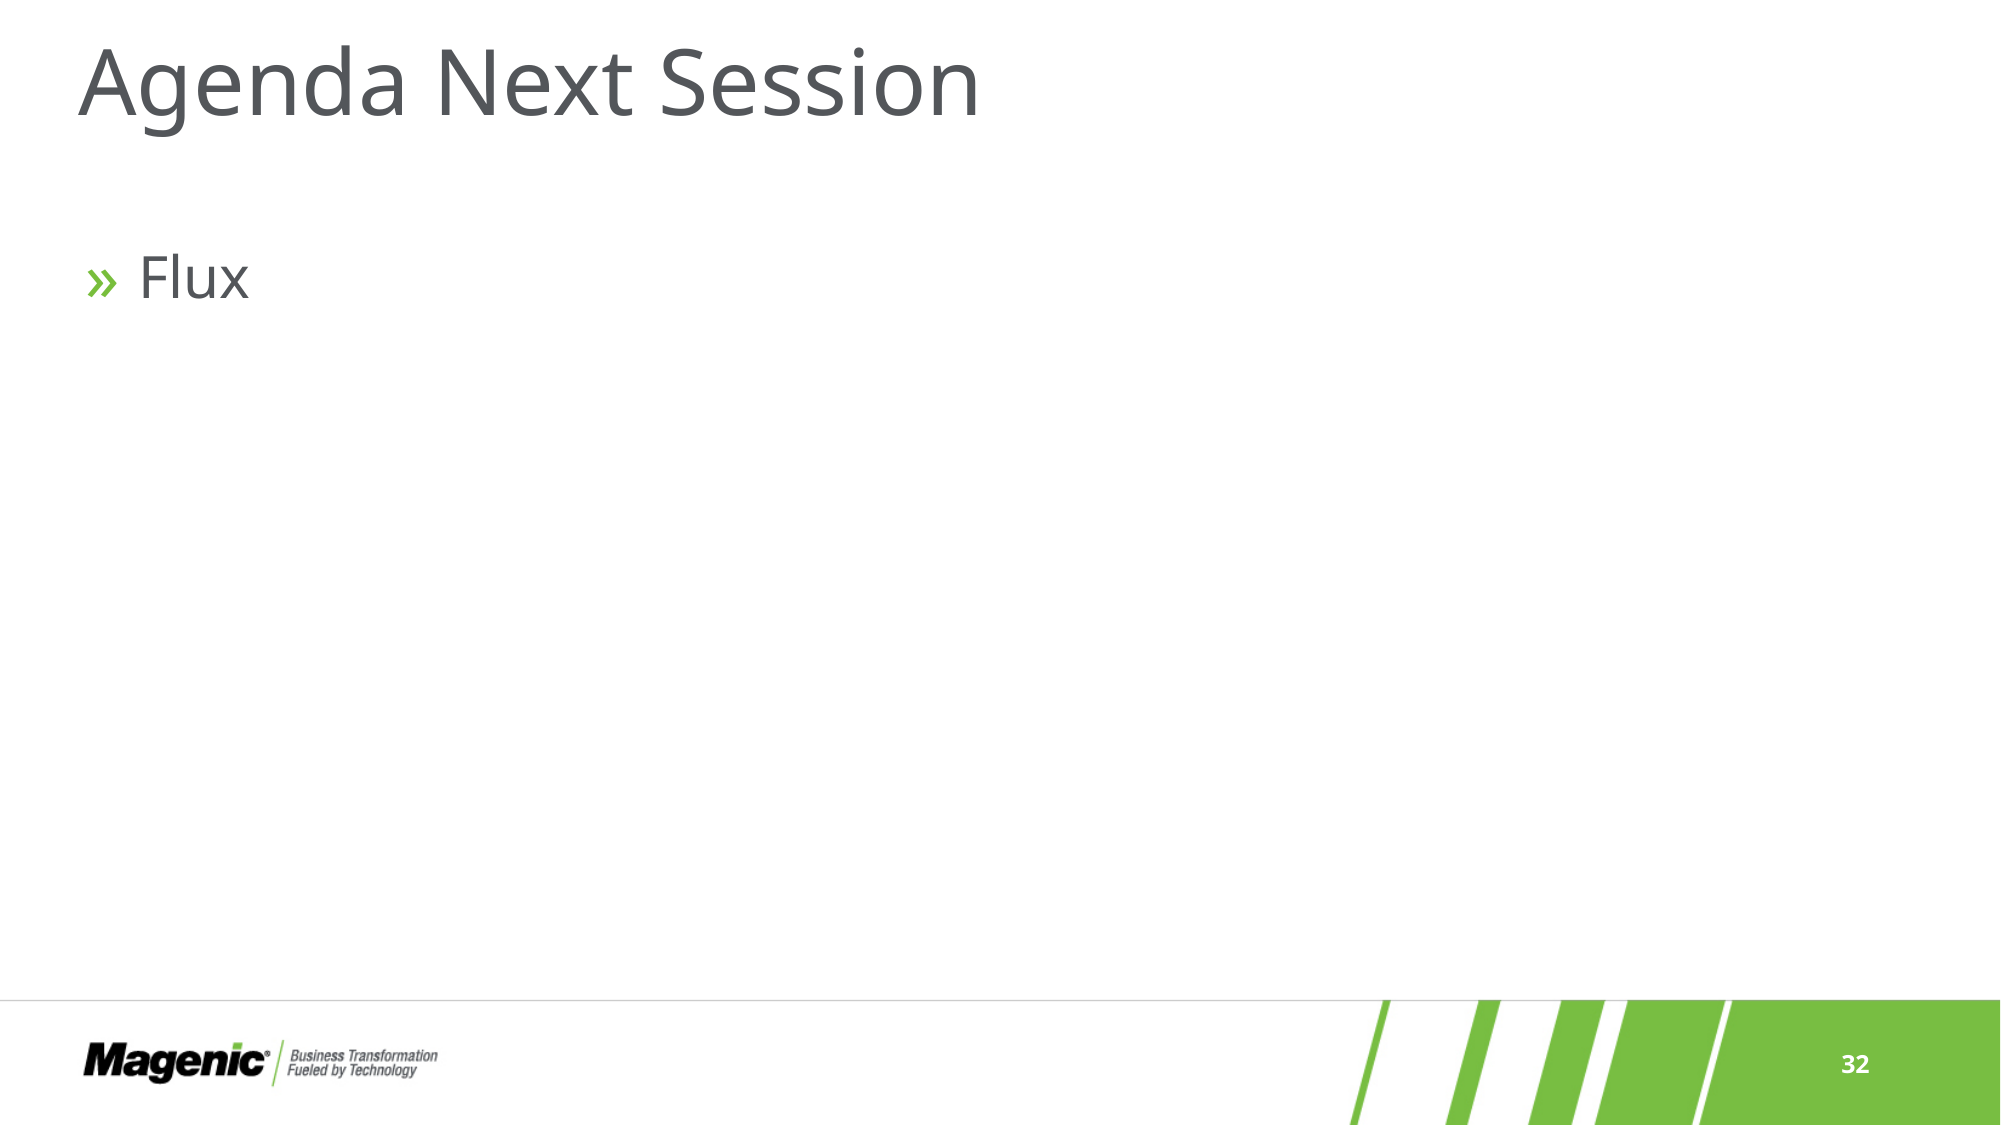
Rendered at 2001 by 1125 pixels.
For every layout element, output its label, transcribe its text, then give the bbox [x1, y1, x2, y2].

title Agenda Next Session [63, 41, 1938, 131]
list Flux [70, 149, 1946, 939]
picture [0, 0, 2001, 1125]
